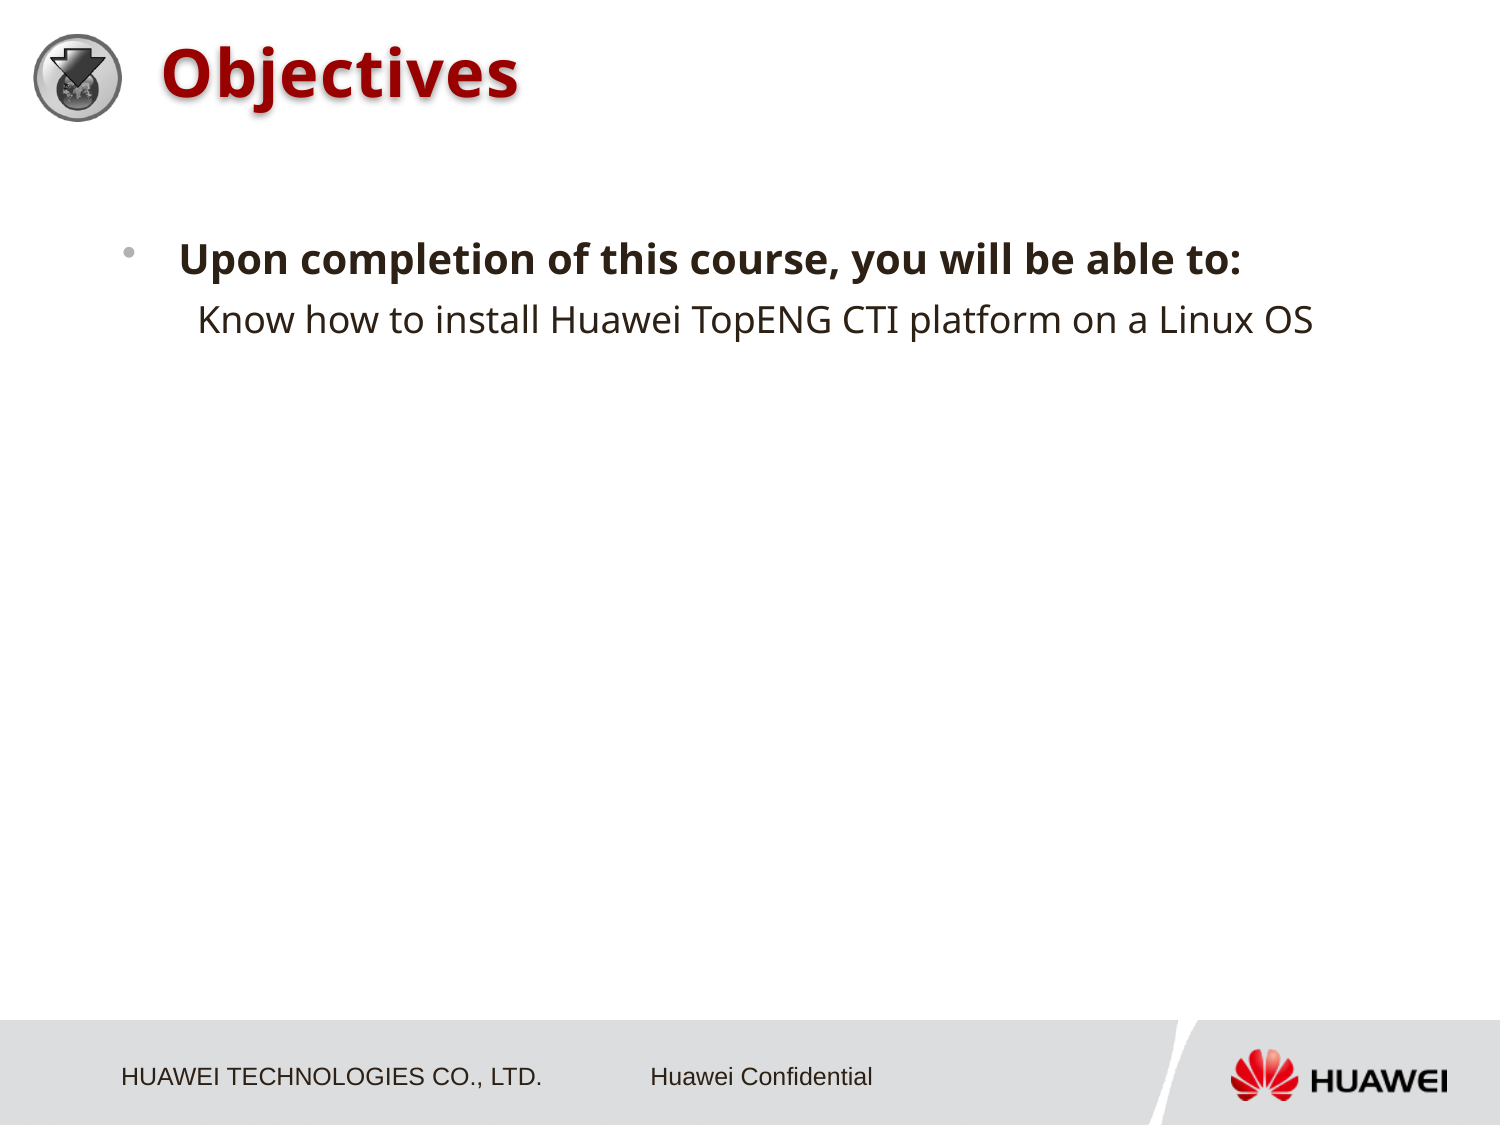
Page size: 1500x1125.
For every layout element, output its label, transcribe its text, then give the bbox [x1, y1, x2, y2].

text_box Objectives [130, 0, 1378, 143]
picture [26, 25, 130, 129]
text_box Upon completion of this course, you will be able to: Know how to install Huawei TopENG CTI platform on a Linux OS [107, 225, 1408, 375]
picture [0, 1020, 1500, 1125]
